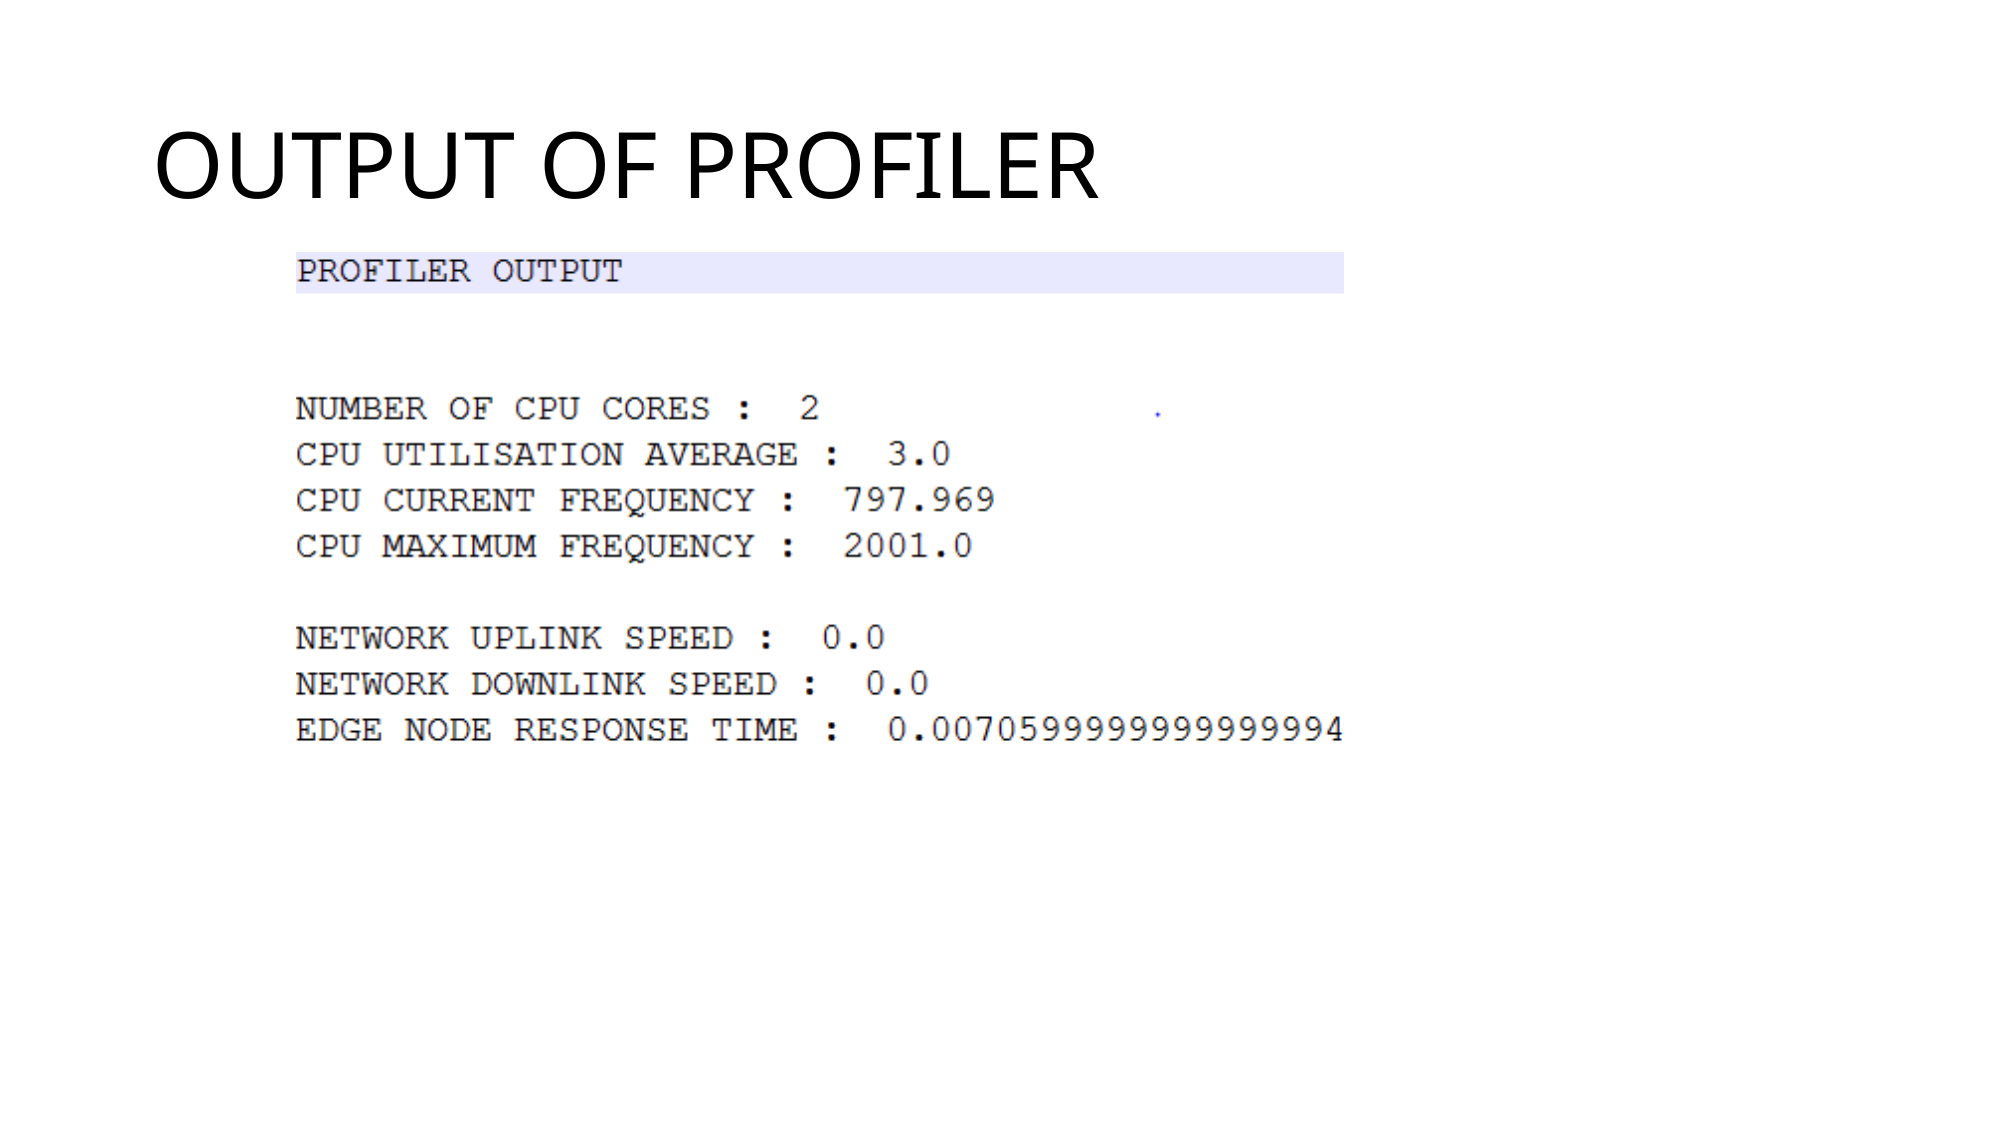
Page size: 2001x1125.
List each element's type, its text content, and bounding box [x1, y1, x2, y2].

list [296, 252, 1344, 759]
title OUTPUT OF PROFILER [137, 59, 1863, 278]
